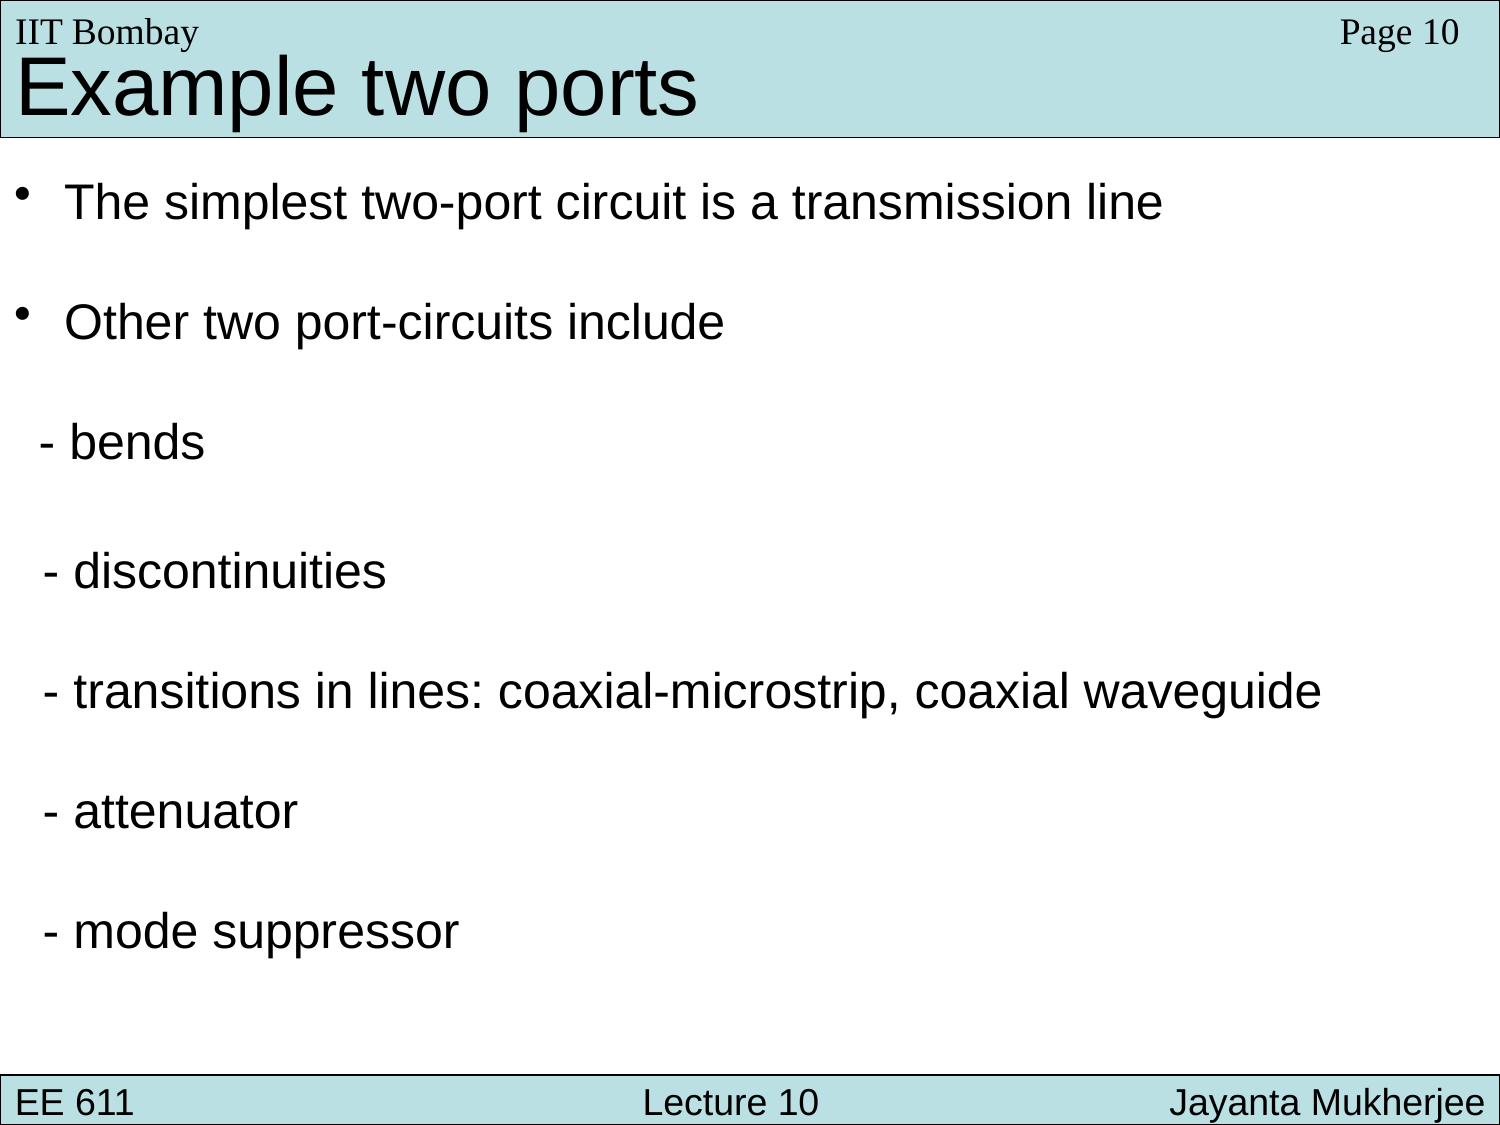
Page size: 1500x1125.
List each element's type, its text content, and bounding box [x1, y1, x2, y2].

text_box EE 611 Lecture 10 Jayanta Mukherjee [0, 1074, 1500, 1125]
text_box The simplest two-port circuit is a transmission line Other two port-circuits include - bends - discontinuities - transitions in lines: coaxial-microstrip, coaxial waveguide - attenuator - mode suppressor [0, 162, 1375, 966]
text_box Page 10 [1325, 0, 1475, 60]
text_box IIT Bombay [0, 0, 215, 60]
text_box [215, 0, 1500, 138]
text_box Example two ports [0, 24, 716, 140]
